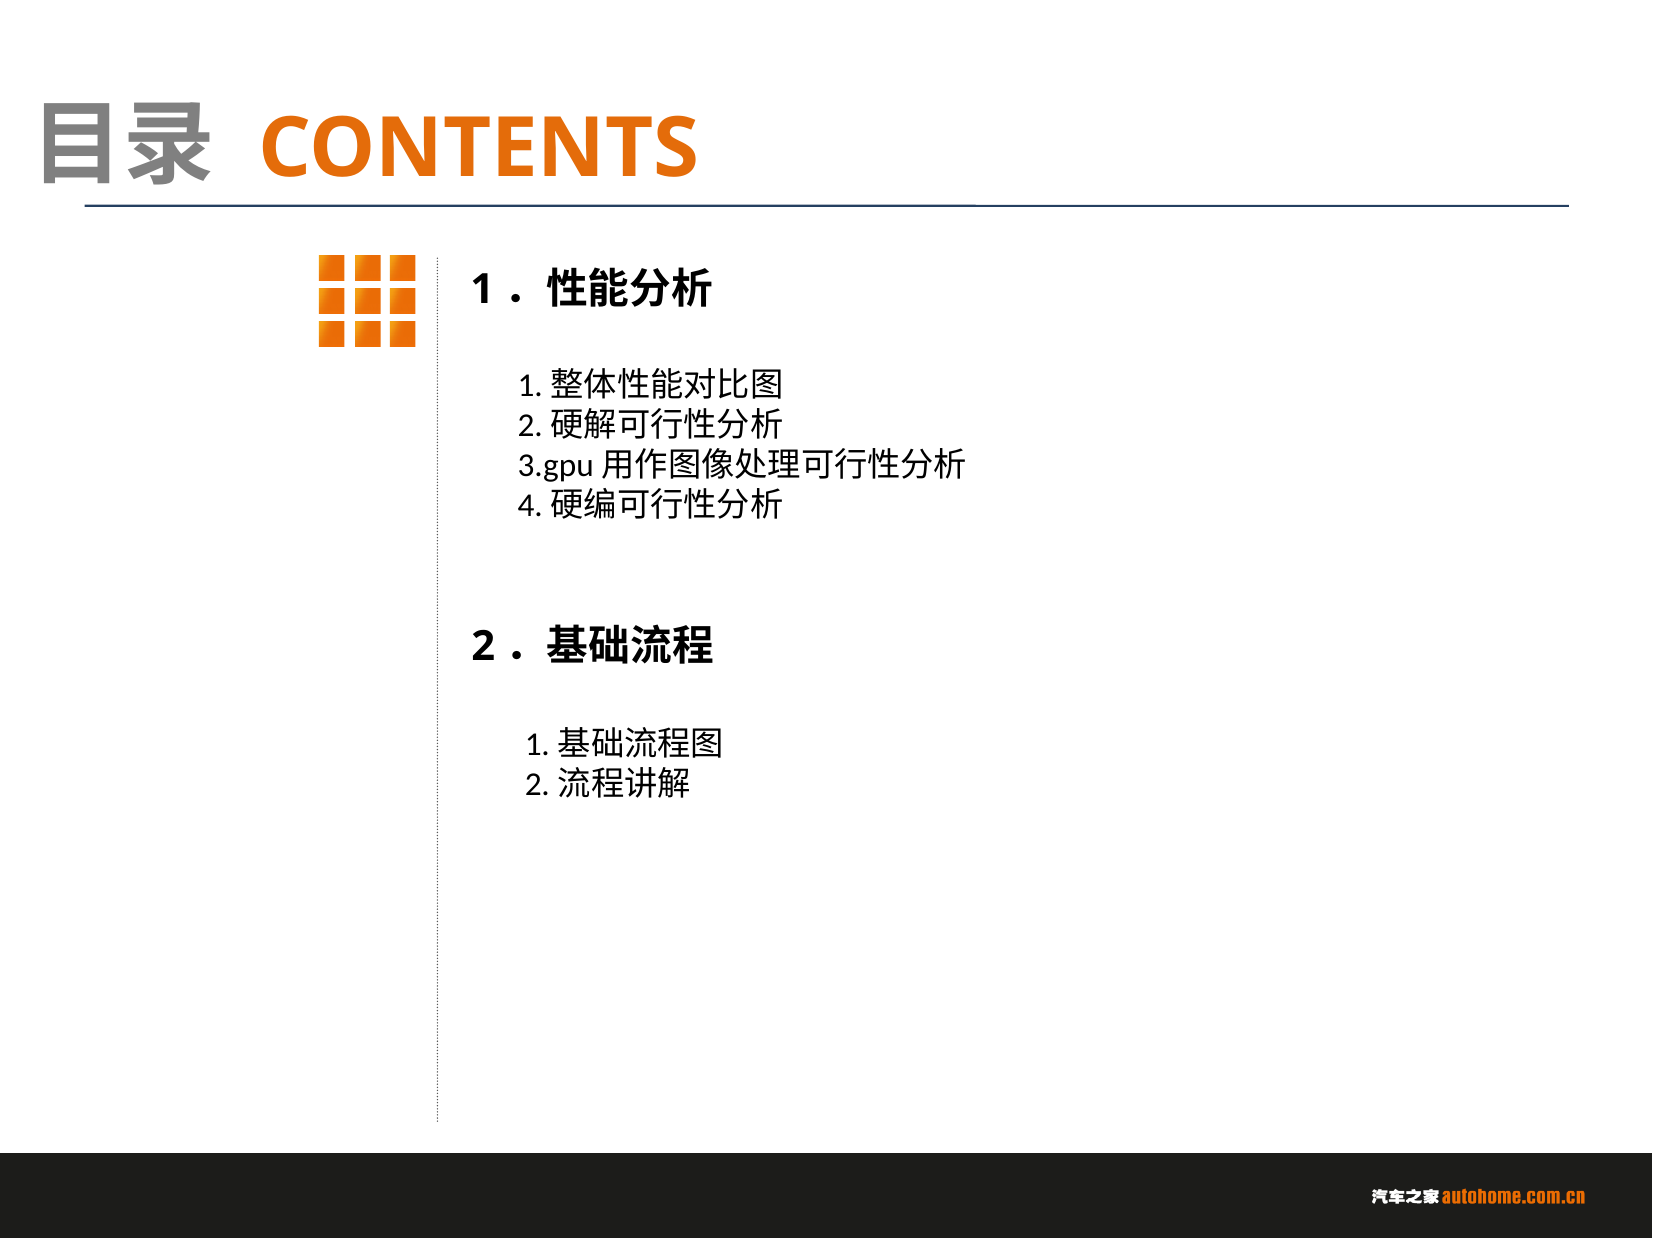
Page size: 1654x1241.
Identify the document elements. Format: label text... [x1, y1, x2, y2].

text_box 1．性能分析 [455, 242, 1482, 331]
picture [389, 288, 416, 314]
picture [389, 321, 416, 347]
picture [355, 288, 381, 314]
picture [355, 255, 381, 281]
picture [0, 1153, 1652, 1238]
text_box 1.整体性能对比图 2.硬解可行性分析 3.gpu用作图像处理可行性分析 4.硬编可行性分析 [502, 356, 1065, 564]
picture [389, 255, 416, 281]
picture [355, 321, 381, 347]
text_box 1.基础流程图 2.流程讲解 [510, 714, 812, 810]
picture [318, 321, 345, 347]
picture [318, 288, 345, 314]
text_box 2．基础流程 [456, 599, 1483, 689]
picture [318, 255, 345, 281]
text_box [493, 700, 1483, 868]
